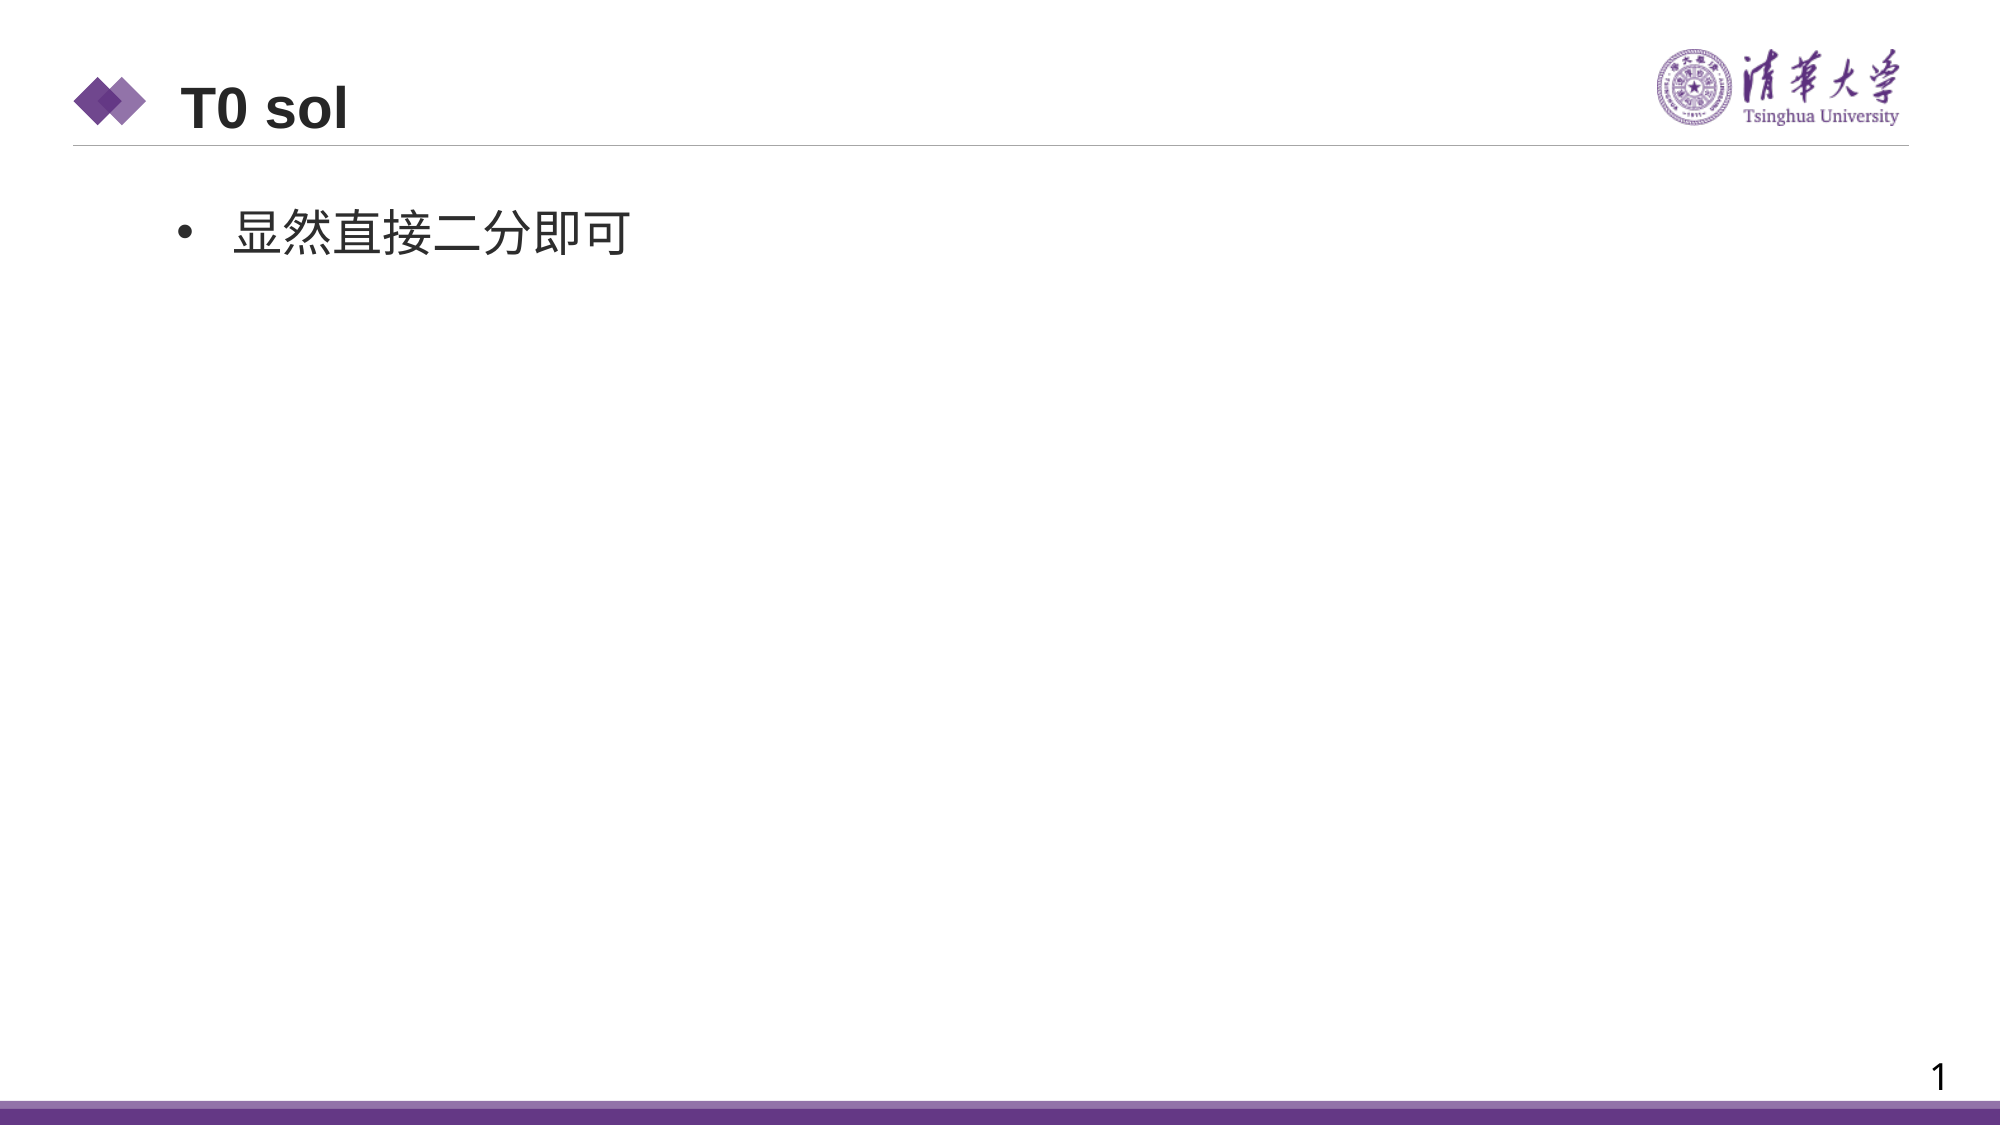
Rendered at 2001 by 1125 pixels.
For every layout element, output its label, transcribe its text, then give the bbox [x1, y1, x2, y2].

text_box 显然直接二分即可 [163, 176, 1938, 268]
text_box T0 sol [165, 63, 365, 148]
text_box 1 [1914, 1045, 1966, 1106]
picture [1657, 49, 1903, 126]
